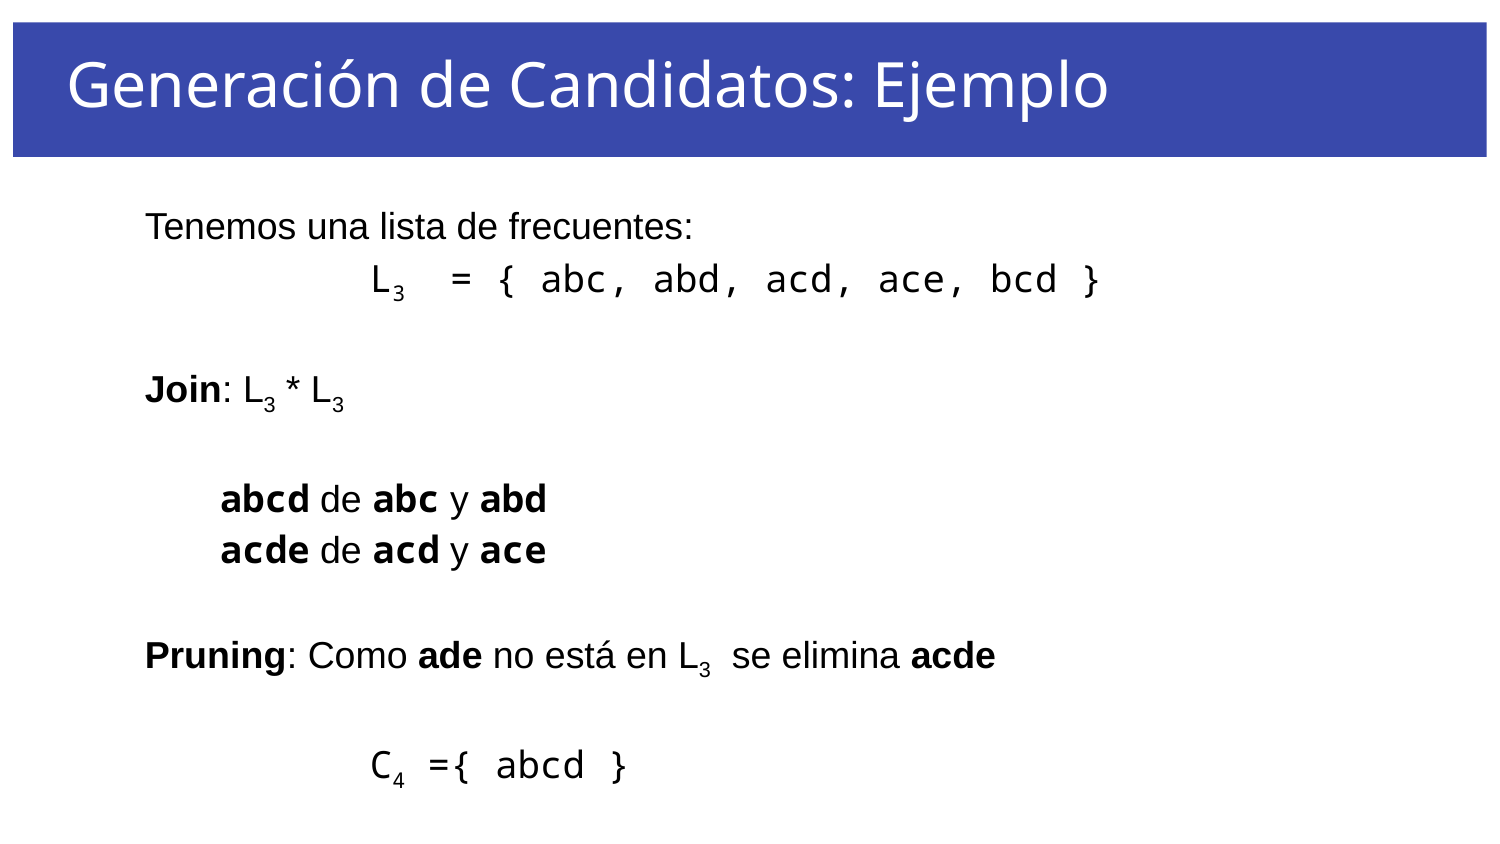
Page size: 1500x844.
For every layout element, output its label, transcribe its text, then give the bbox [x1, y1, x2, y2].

title Generación de Candidatos: Ejemplo [51, 34, 1449, 135]
text_box Tenemos una lista de frecuentes: L3 = { abc, abd, acd, ace, bcd } Join: L3 * L3 abcd de abc y abd acde de acd y ace Pruning: Como ade no está en L3 se elimina acde C4 ={ abcd } [129, 180, 1343, 791]
